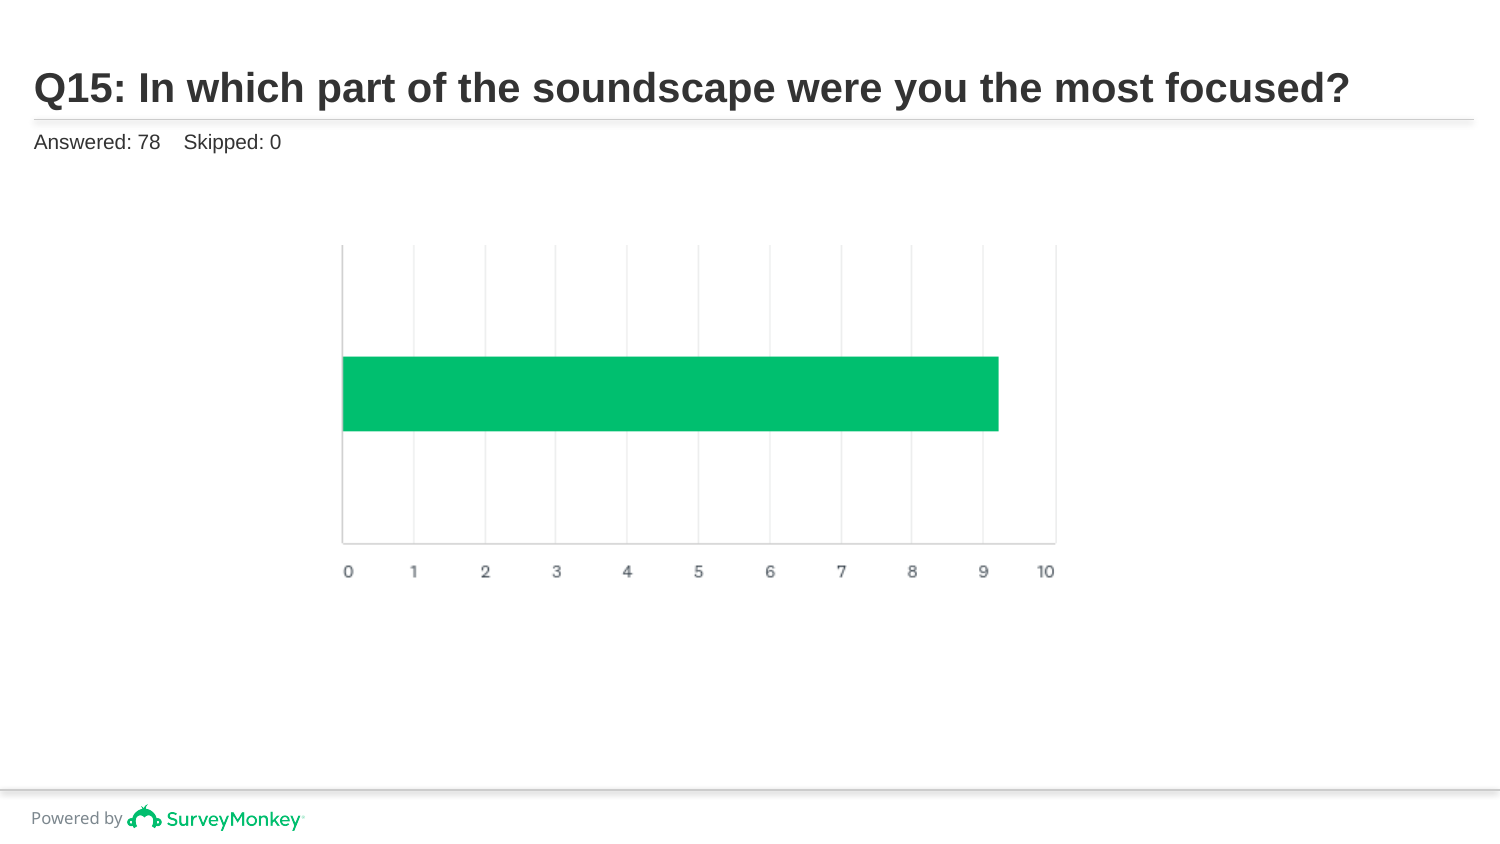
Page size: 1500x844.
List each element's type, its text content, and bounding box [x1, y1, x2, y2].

picture [171, 245, 1057, 618]
title Q15: In which part of the soundscape were you the most focused? [18, 54, 1369, 119]
picture [116, 793, 316, 842]
list Answered: 78 Skipped: 0 [18, 120, 894, 162]
